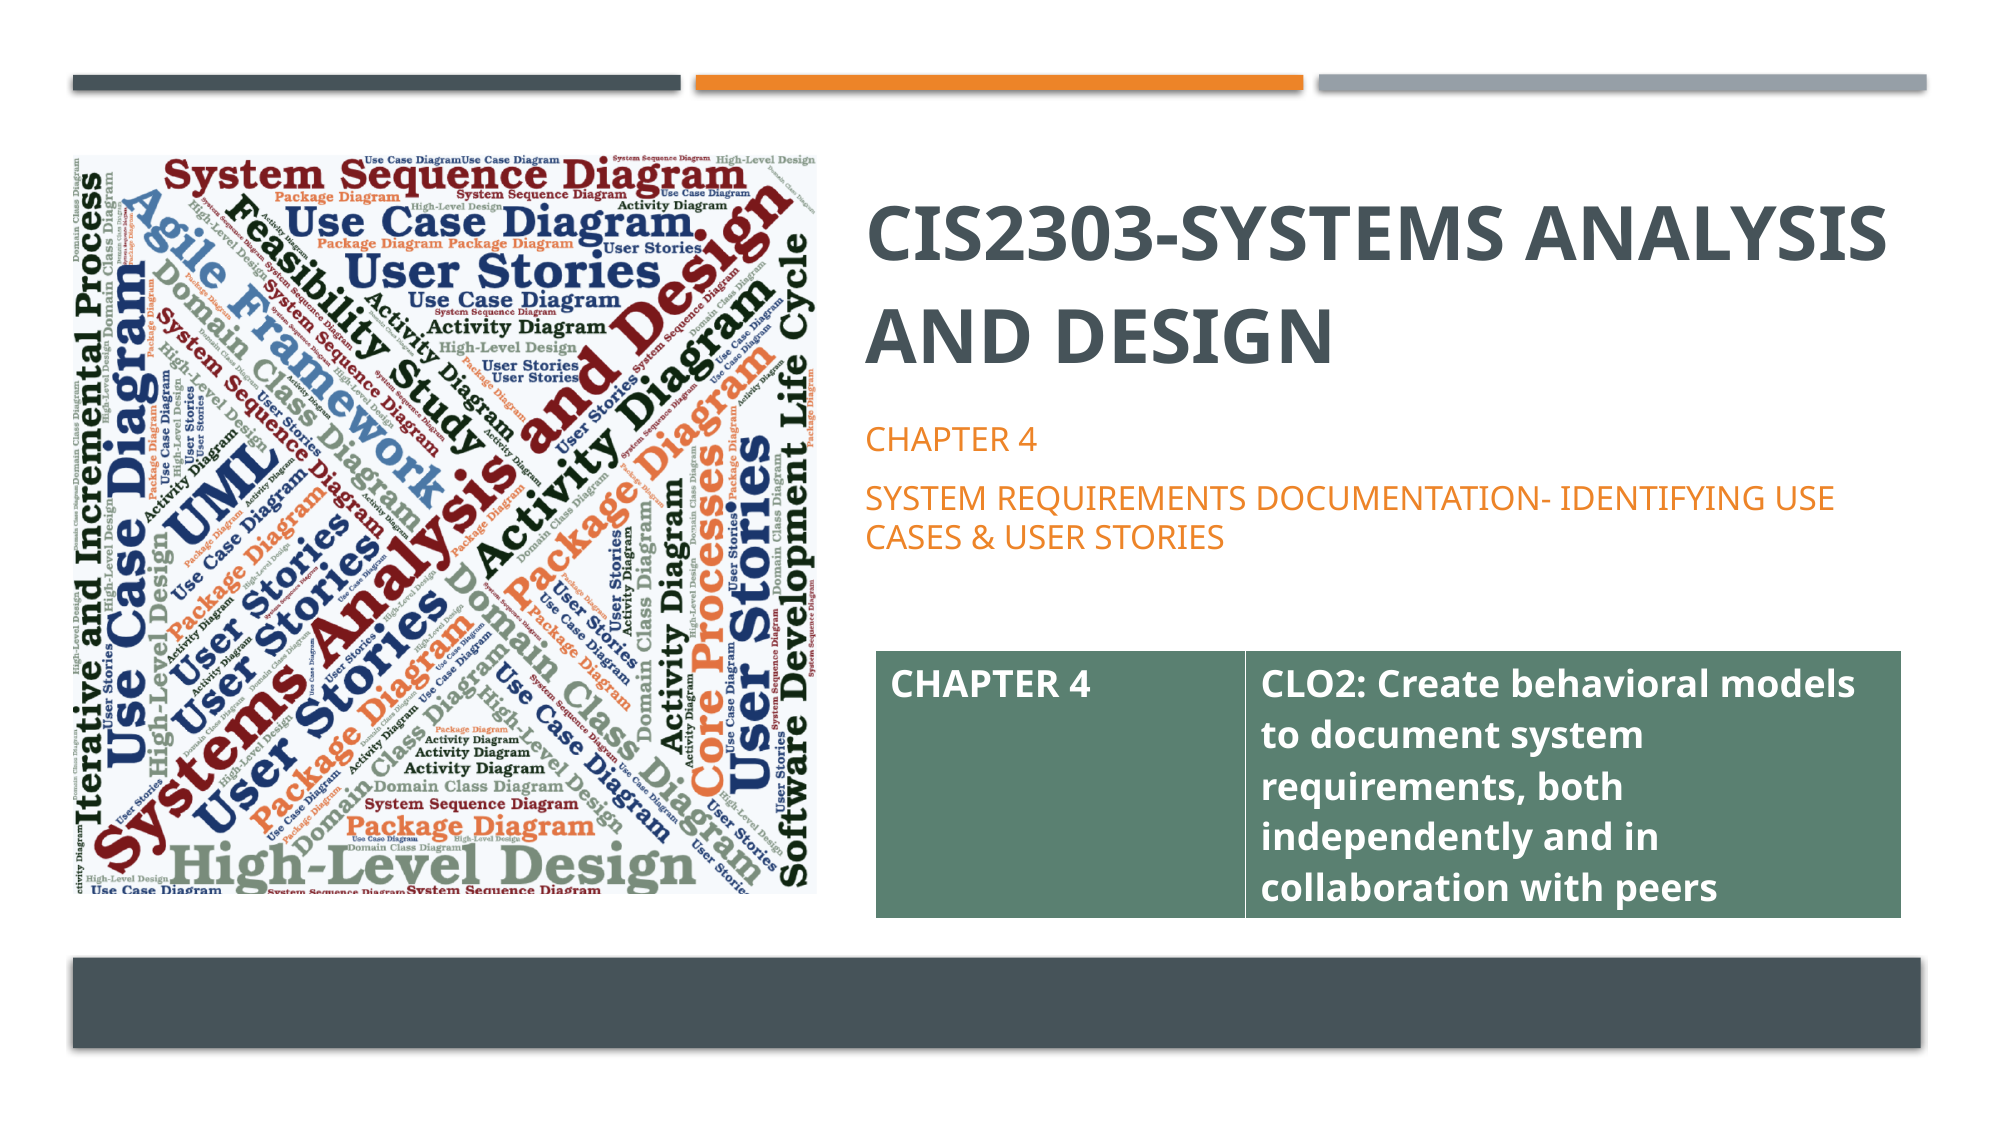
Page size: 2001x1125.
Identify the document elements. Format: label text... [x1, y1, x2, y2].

text_box CIS2303-SysTEMS ANALYSIS and DESIGN [850, 150, 1922, 393]
table_header CLO2: Create behavioral models to document system requirements, both independently and in collaboration with peers [1246, 651, 1901, 918]
subtitle Chapter 4 SYSTEM REQUIREMENTS Documentation- IDENTIFYING USE CASEs & USER STORIES [850, 410, 1921, 632]
picture [73, 150, 817, 894]
table_header CHAPTER 4 [876, 651, 1245, 918]
